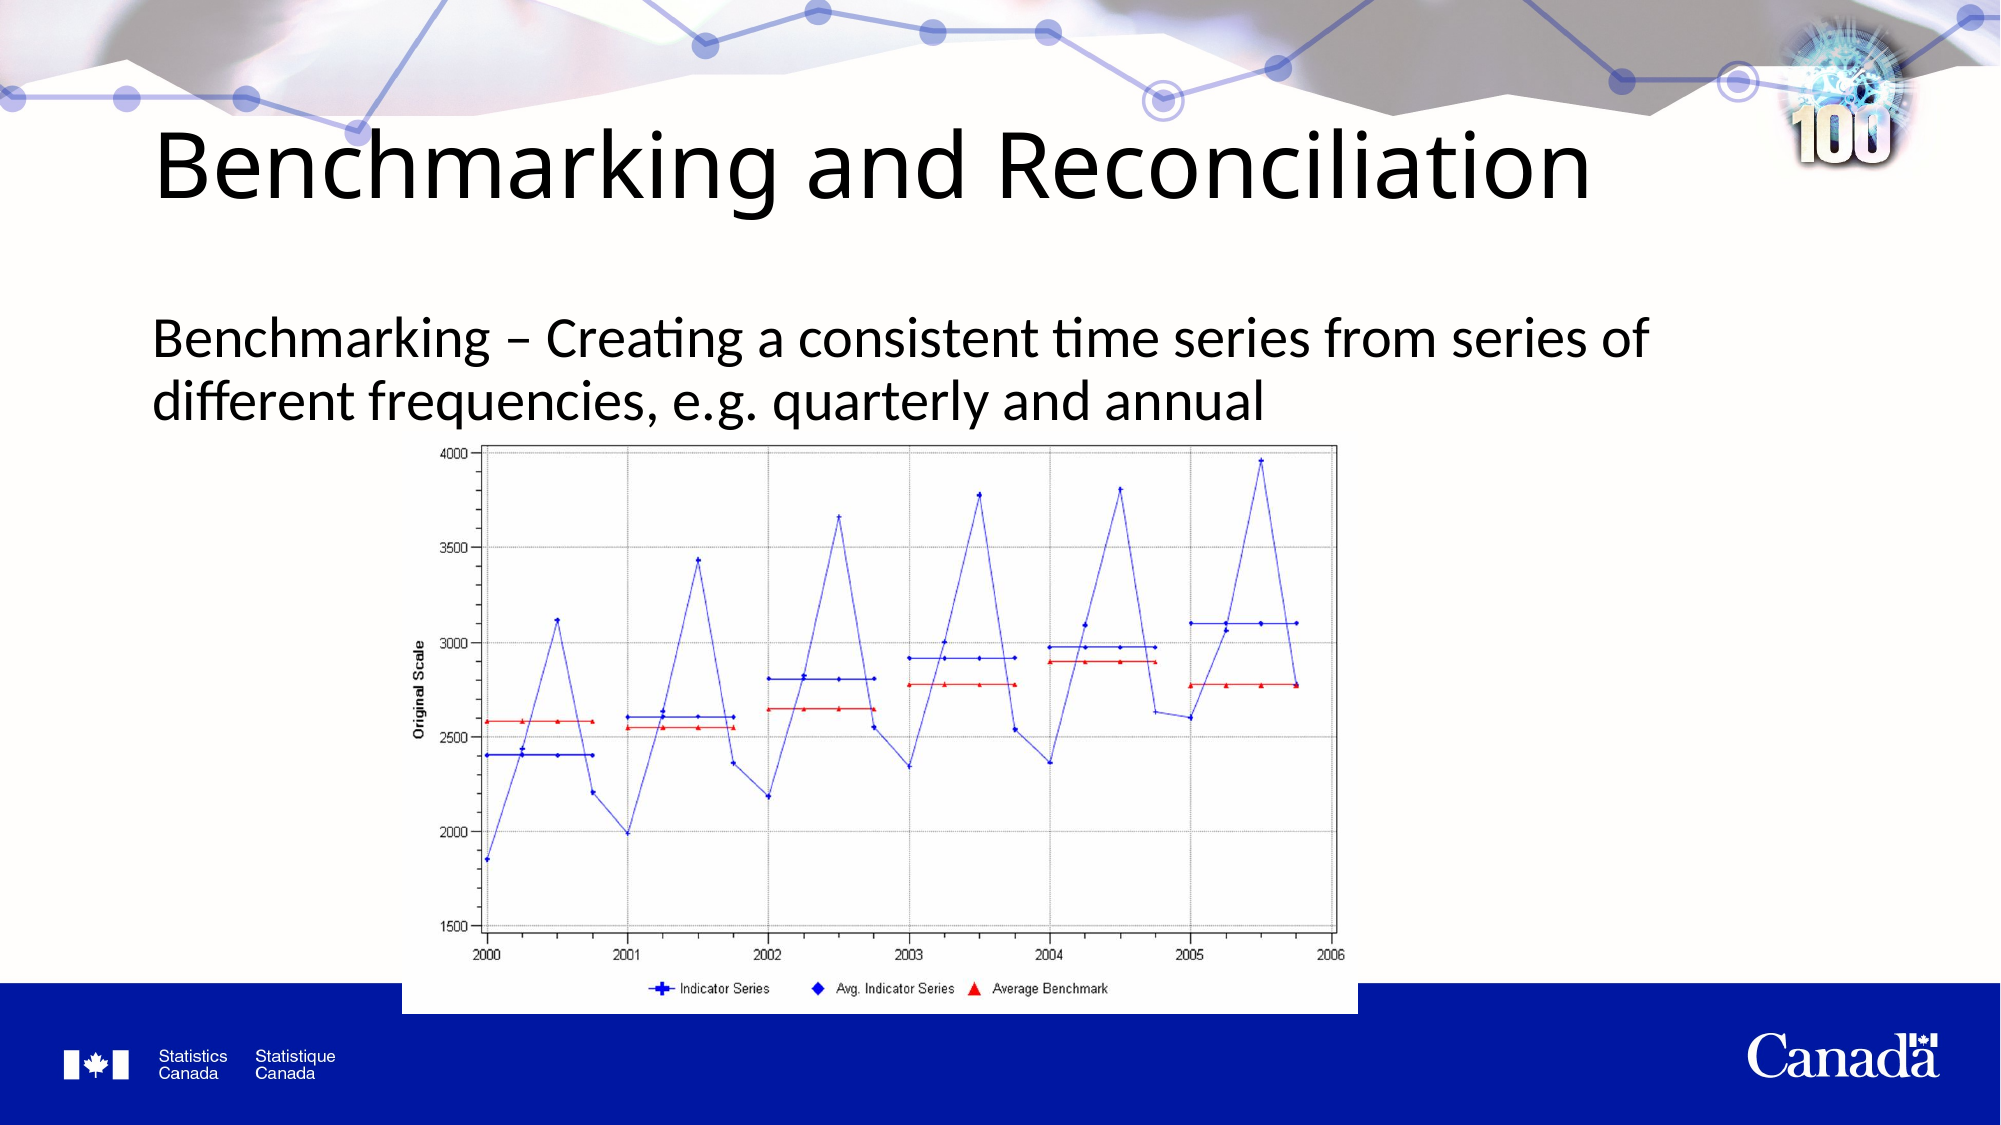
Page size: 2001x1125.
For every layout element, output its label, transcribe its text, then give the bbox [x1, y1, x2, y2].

list Benchmarking – Creating a consistent time series from series of different frequencies, e.g. quarterly and annual [137, 299, 1863, 1014]
picture [0, 0, 2001, 1125]
title Benchmarking and Reconciliation [137, 59, 1863, 278]
